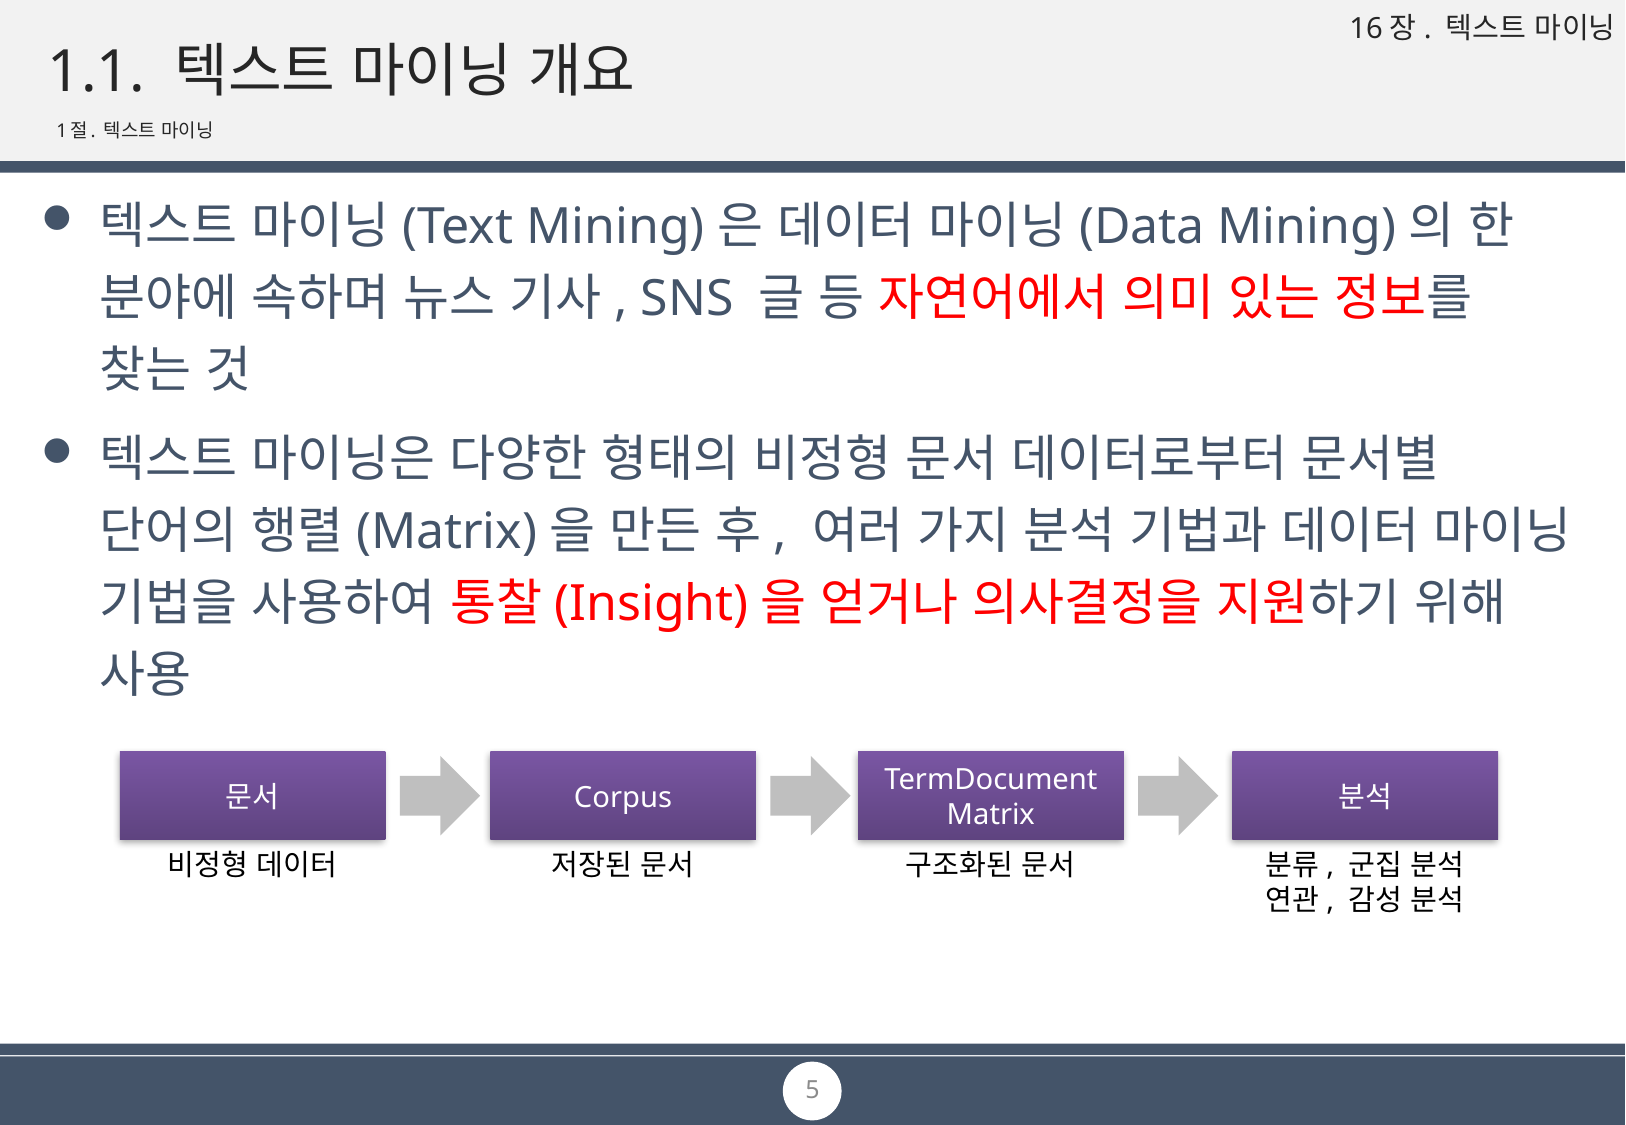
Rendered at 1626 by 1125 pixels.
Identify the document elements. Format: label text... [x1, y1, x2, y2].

title 1.1. 텍스트 마이닝 개요 [32, 30, 1592, 114]
slide_number 5 [629, 1061, 996, 1121]
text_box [119, 751, 1499, 925]
list 1절. 텍스트 마이닝 [44, 113, 1592, 149]
list 텍스트 마이닝(Text Mining)은 데이터 마이닝(Data Mining)의 한 분야에 속하며 뉴스 기사, SNS 글 등 자연어에서 의미 있는 정보를 찾는 것 텍스트 마이닝은 다양한 형태의 비정형 문서 데이터로부터 문서별 단어의 행렬(Matrix)을 만든 후, 여러 가지 분석 기법과 데이터 마이닝 기법을 사용하여 통찰(Insight)을 얻거나 의사결정을 지원하기 위해 사용 [26, 173, 1592, 1032]
